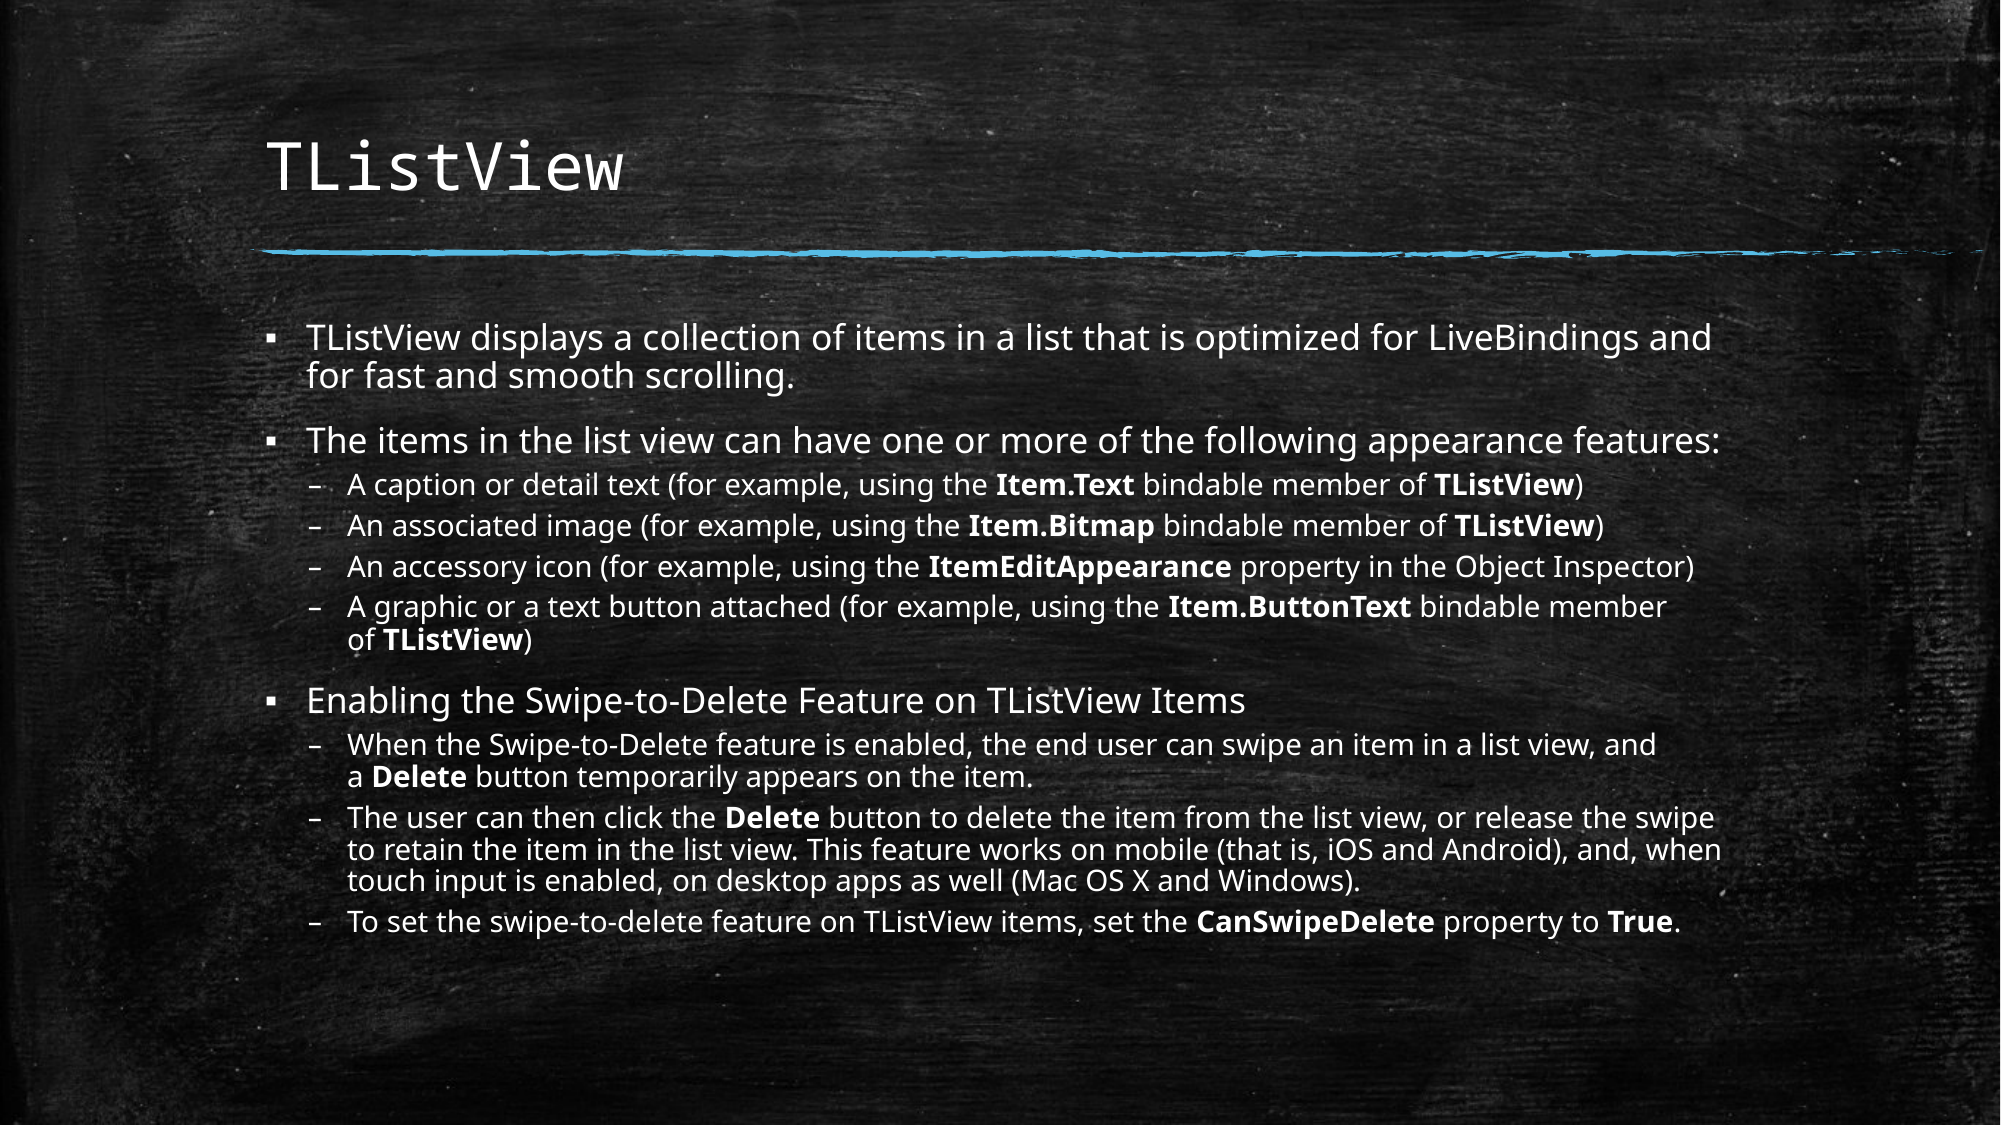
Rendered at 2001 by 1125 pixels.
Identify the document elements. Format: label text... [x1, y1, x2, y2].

list TListView displays a collection of items in a list that is optimized for LiveBindings and for fast and smooth scrolling. The items in the list view can have one or more of the following appearance features: A caption or detail text (for example, using the Item.Text bindable member of TListView) An associated image (for example, using the Item.Bitmap bindable member of TListView) An accessory icon (for example, using the ItemEditAppearance property in the Object Inspector) A graphic or a text button attached (for example, using the Item.ButtonText bindable member of TListView) Enabling the Swipe-to-Delete Feature on TListView Items When the Swipe-to-Delete feature is enabled, the end user can swipe an item in a list view, and a Delete button temporarily appears on the item. The user can then click the Delete button to delete the item from the list view, or release the swipe to retain the item in the list view. This feature works on mobile (that is, iOS and Android), and, when touch input is enabled, on desktop apps as well (Mac OS X and Windows). To set the swipe-to-delete feature on TListView items, set the CanSwipeDelete property to True. [249, 312, 1751, 1013]
title TListView [249, 45, 1751, 213]
